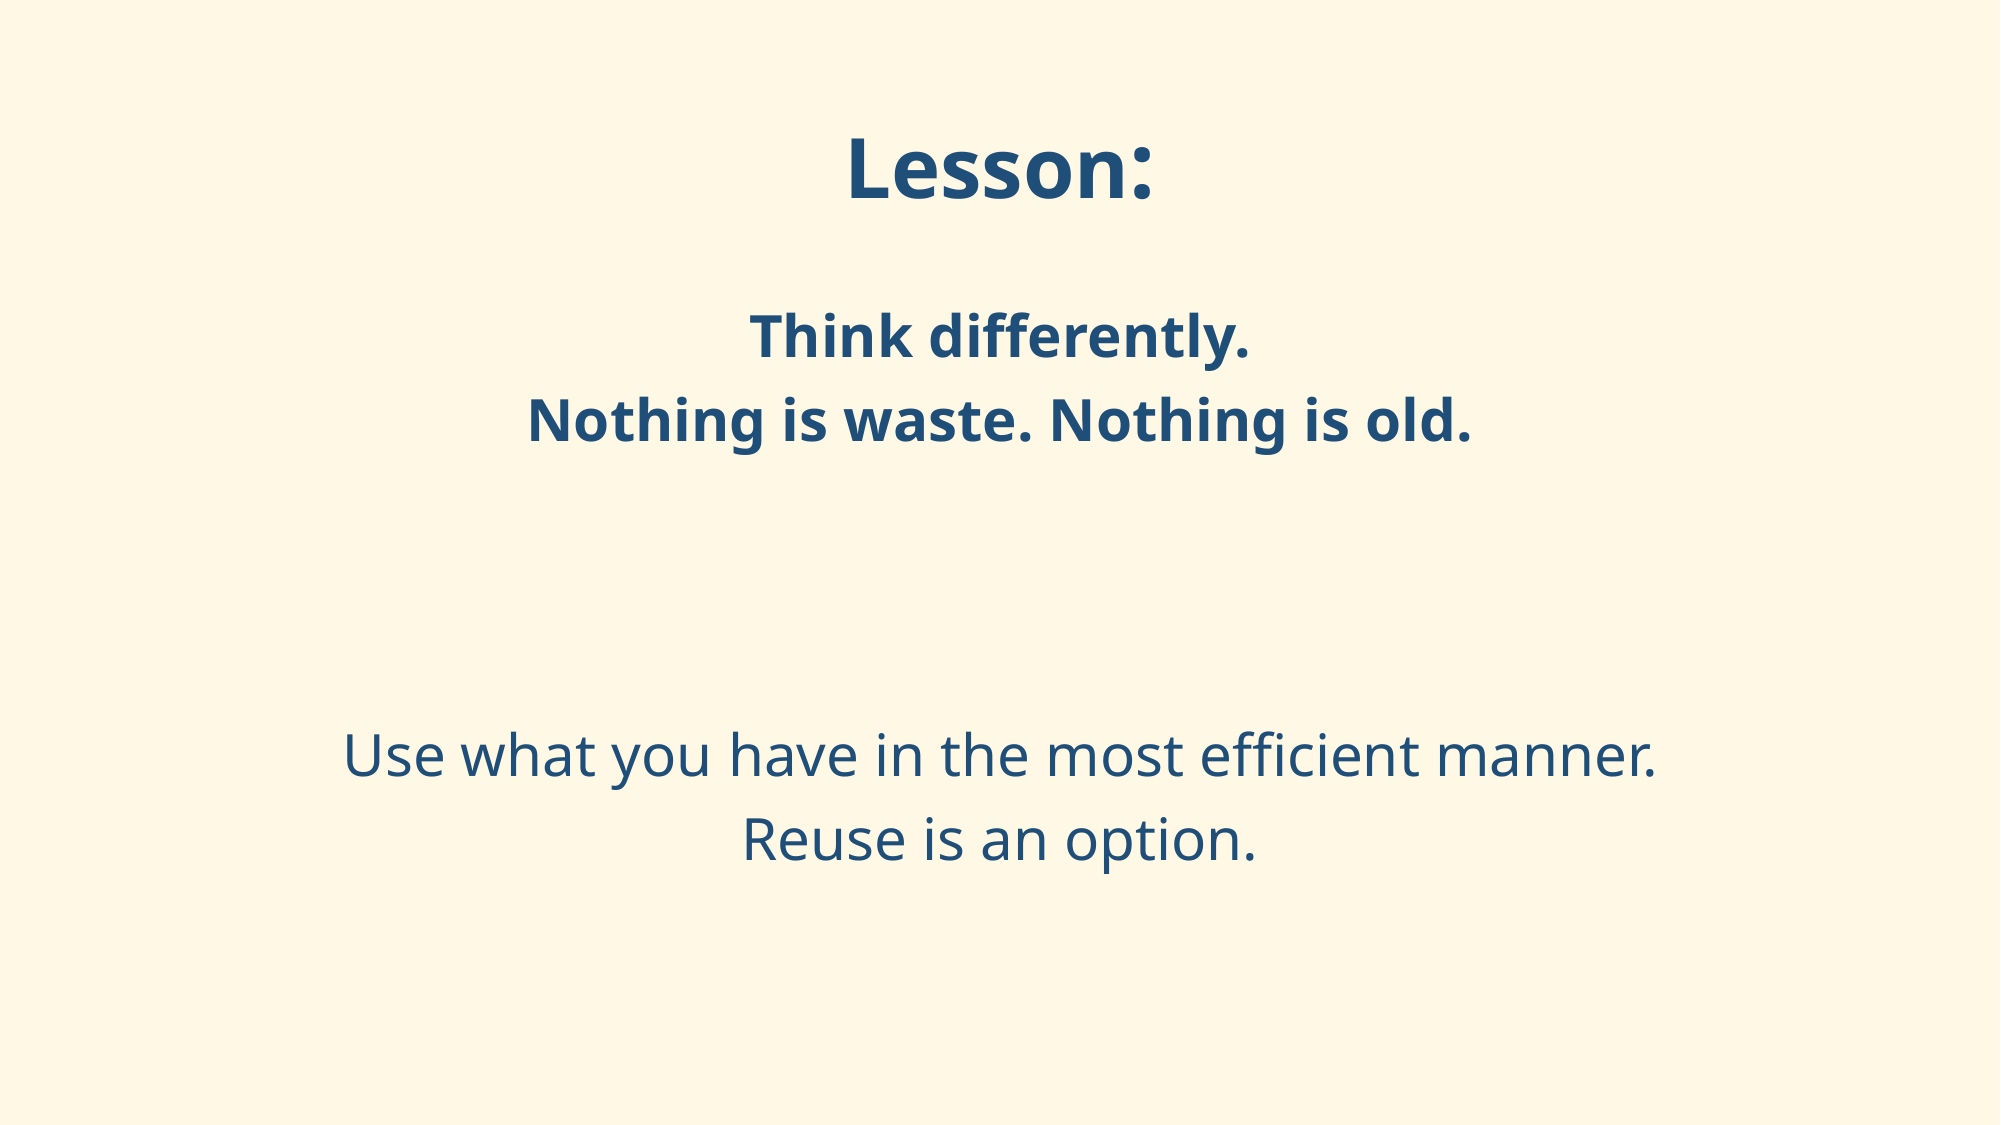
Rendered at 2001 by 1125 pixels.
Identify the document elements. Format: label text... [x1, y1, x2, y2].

list Think differently. Nothing is waste. Nothing is old. Use what you have in the most efficient manner. Reuse is an option. [137, 299, 1863, 1014]
title Lesson: [137, 59, 1863, 278]
